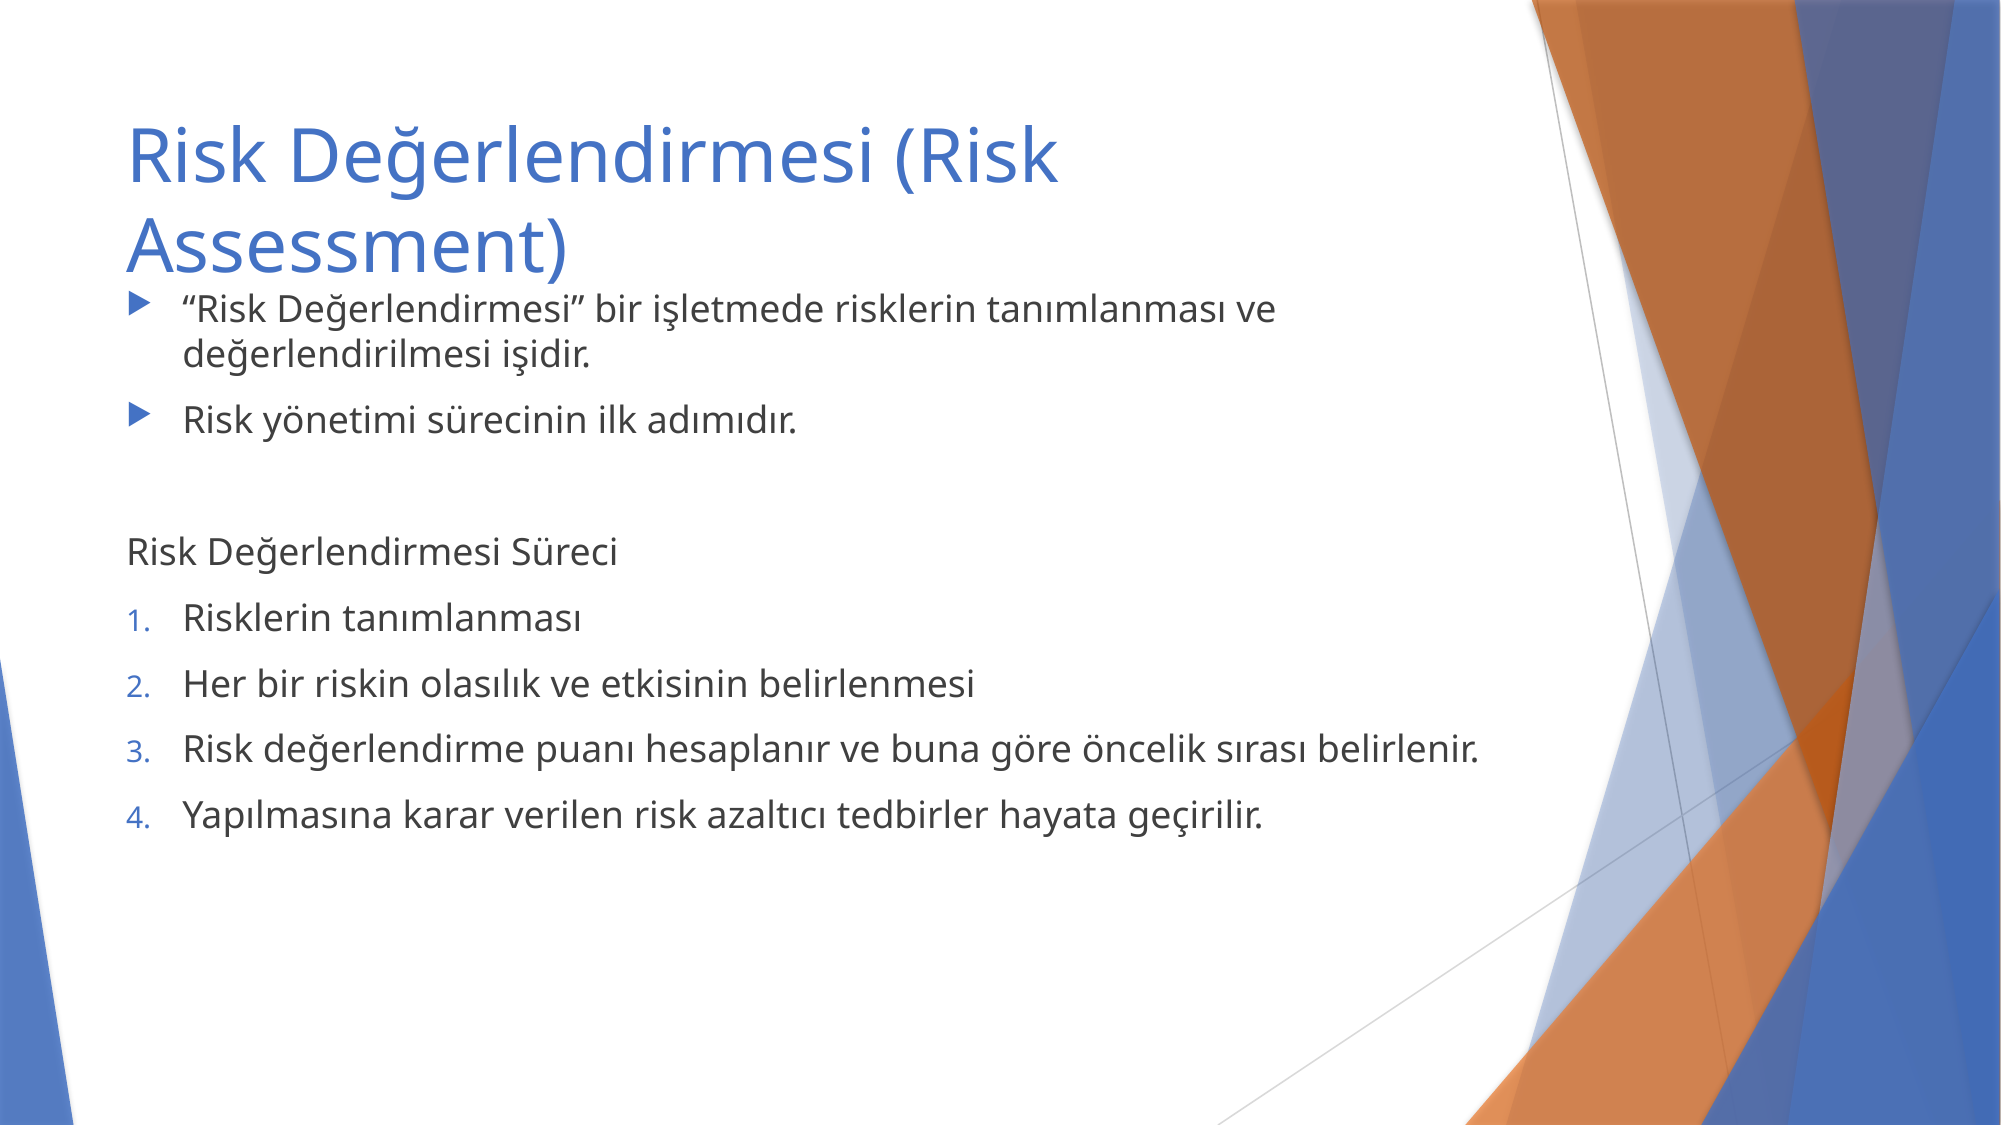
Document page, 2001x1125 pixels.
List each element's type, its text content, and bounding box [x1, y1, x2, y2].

list “Risk Değerlendirmesi” bir işletmede risklerin tanımlanması ve değerlendirilmesi işidir. Risk yönetimi sürecinin ilk adımıdır. Risk Değerlendirmesi Süreci Risklerin tanımlanması Her bir riskin olasılık ve etkisinin belirlenmesi Risk değerlendirme puanı hesaplanır ve buna göre öncelik sırası belirlenir. Yapılmasına karar verilen risk azaltıcı tedbirler hayata geçirilir. [111, 277, 1522, 991]
title Risk Değerlendirmesi (Risk Assessment) [111, 99, 1522, 277]
